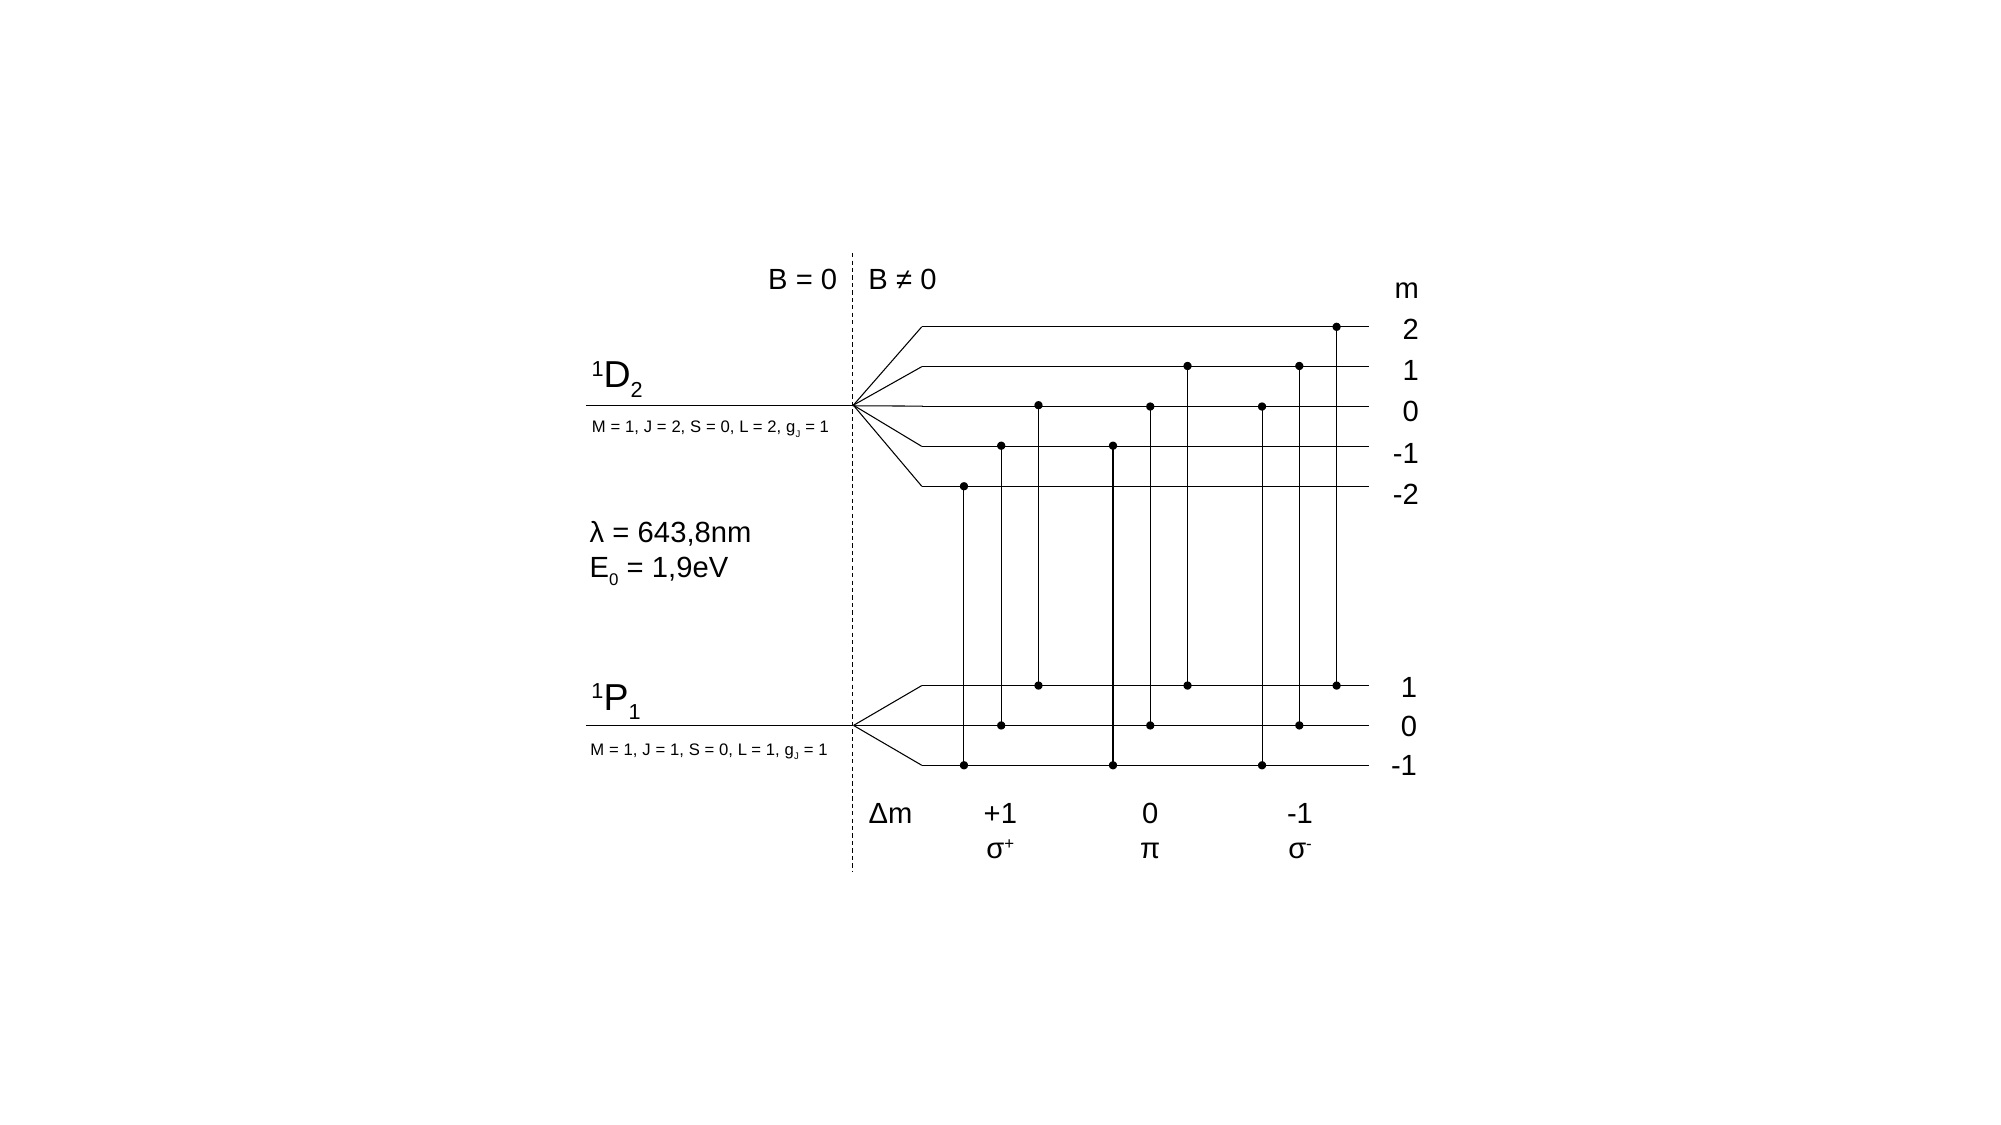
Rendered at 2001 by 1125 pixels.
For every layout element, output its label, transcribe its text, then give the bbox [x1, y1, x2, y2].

text_box B ≠ 0 [853, 252, 952, 303]
text_box λ = 643,8nm E0 = 1,9eV [574, 506, 767, 596]
text_box m 2 1 0 -1 -2 [1377, 261, 1434, 518]
text_box M = 1, J = 1, S = 0, L = 1, gJ = 1 [575, 731, 843, 770]
text_box M = 1, J = 2, S = 0, L = 2, gJ = 1 [577, 408, 845, 447]
text_box B = 0 [753, 253, 852, 303]
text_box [853, 366, 922, 405]
text_box 1D2 [576, 342, 658, 409]
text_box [853, 405, 922, 487]
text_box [853, 685, 922, 725]
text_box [853, 725, 922, 766]
text_box -1 σ- [1272, 786, 1328, 872]
text_box Δm [853, 787, 928, 837]
text_box 1 0 -1 [1376, 660, 1432, 789]
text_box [853, 326, 922, 366]
text_box 1P1 [576, 665, 656, 731]
text_box +1 σ+ [968, 786, 1032, 872]
text_box 0 π [1125, 786, 1176, 872]
